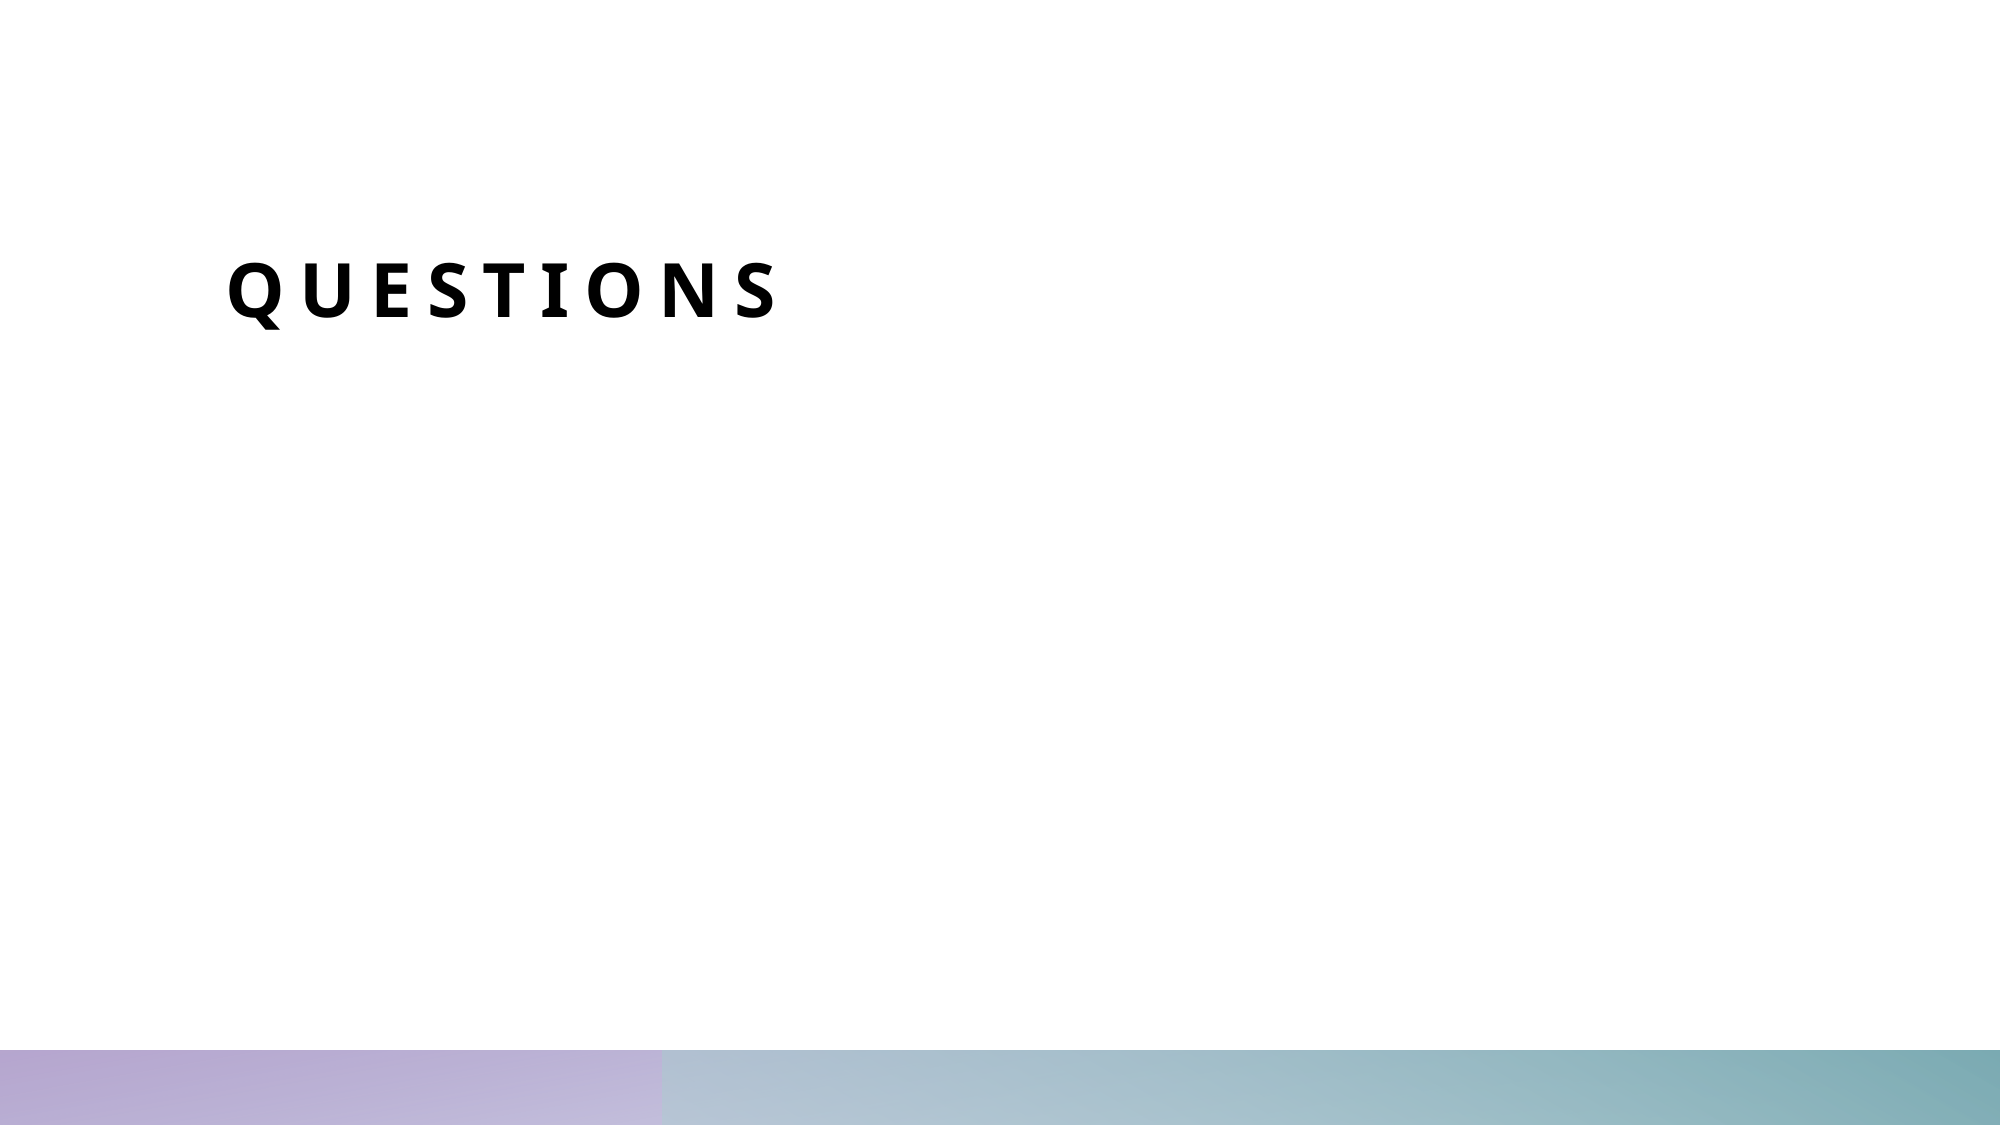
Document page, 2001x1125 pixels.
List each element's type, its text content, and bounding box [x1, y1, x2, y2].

title Questions [225, 130, 1905, 333]
